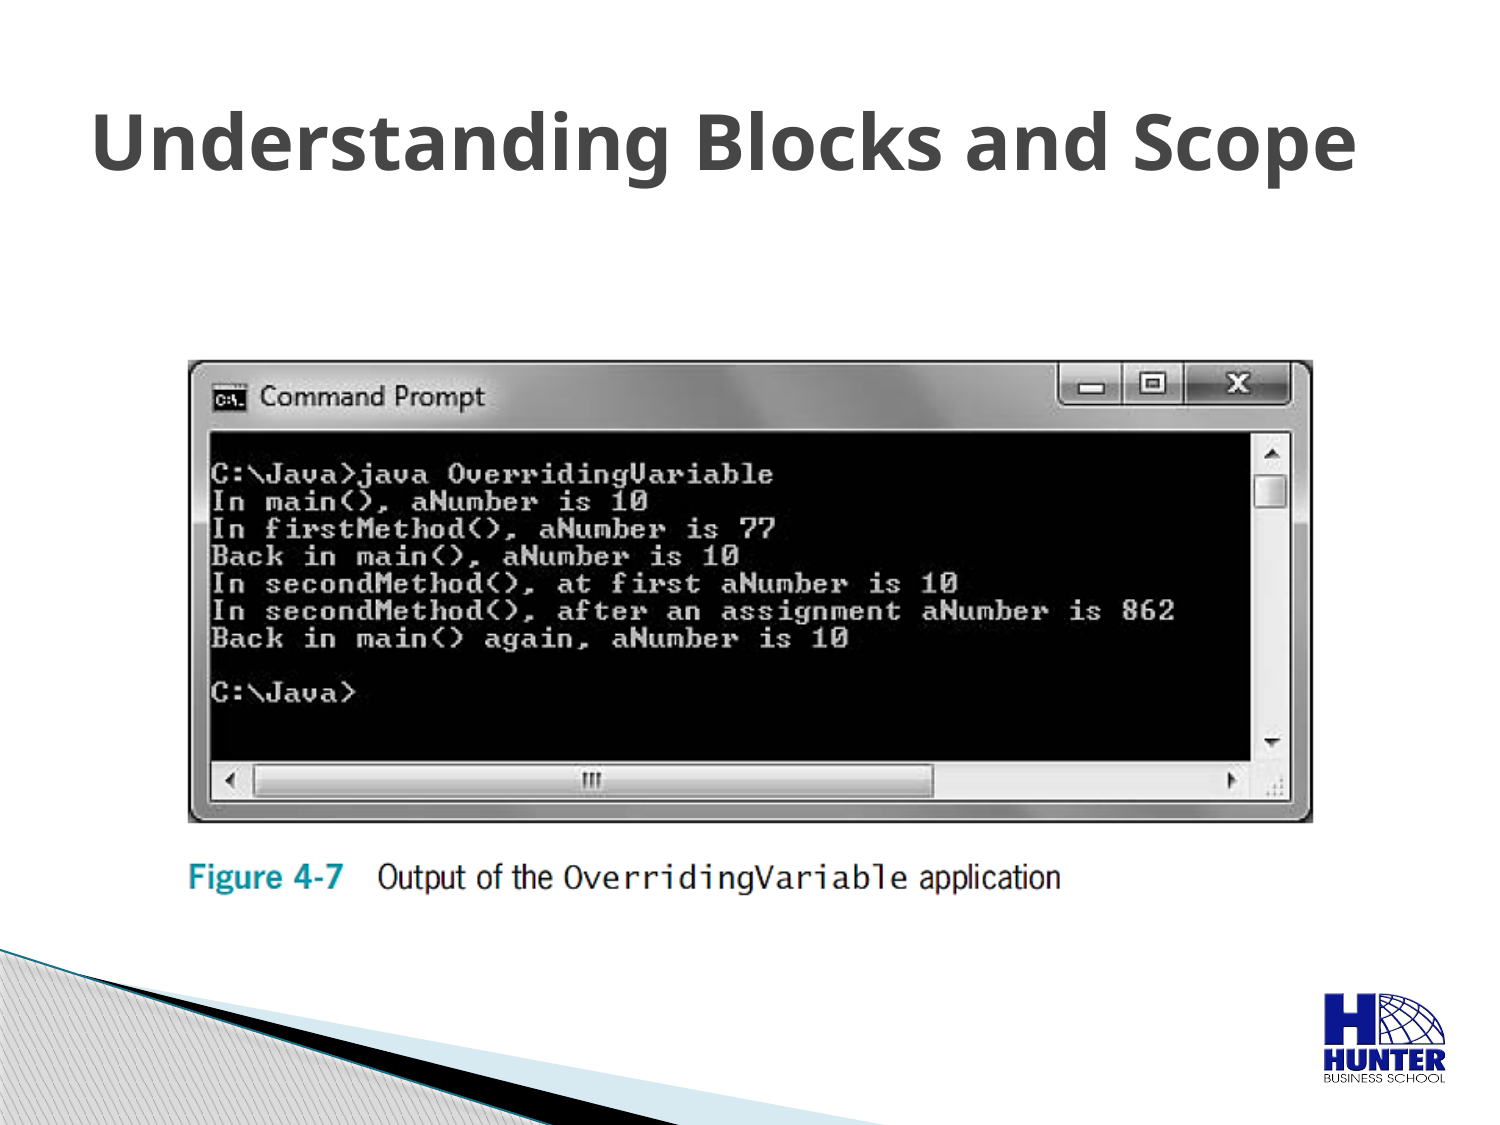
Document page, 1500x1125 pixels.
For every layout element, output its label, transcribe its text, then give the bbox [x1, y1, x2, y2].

title Understanding Blocks and Scope [75, 45, 1425, 233]
picture [1324, 993, 1446, 1084]
picture [182, 354, 1318, 901]
